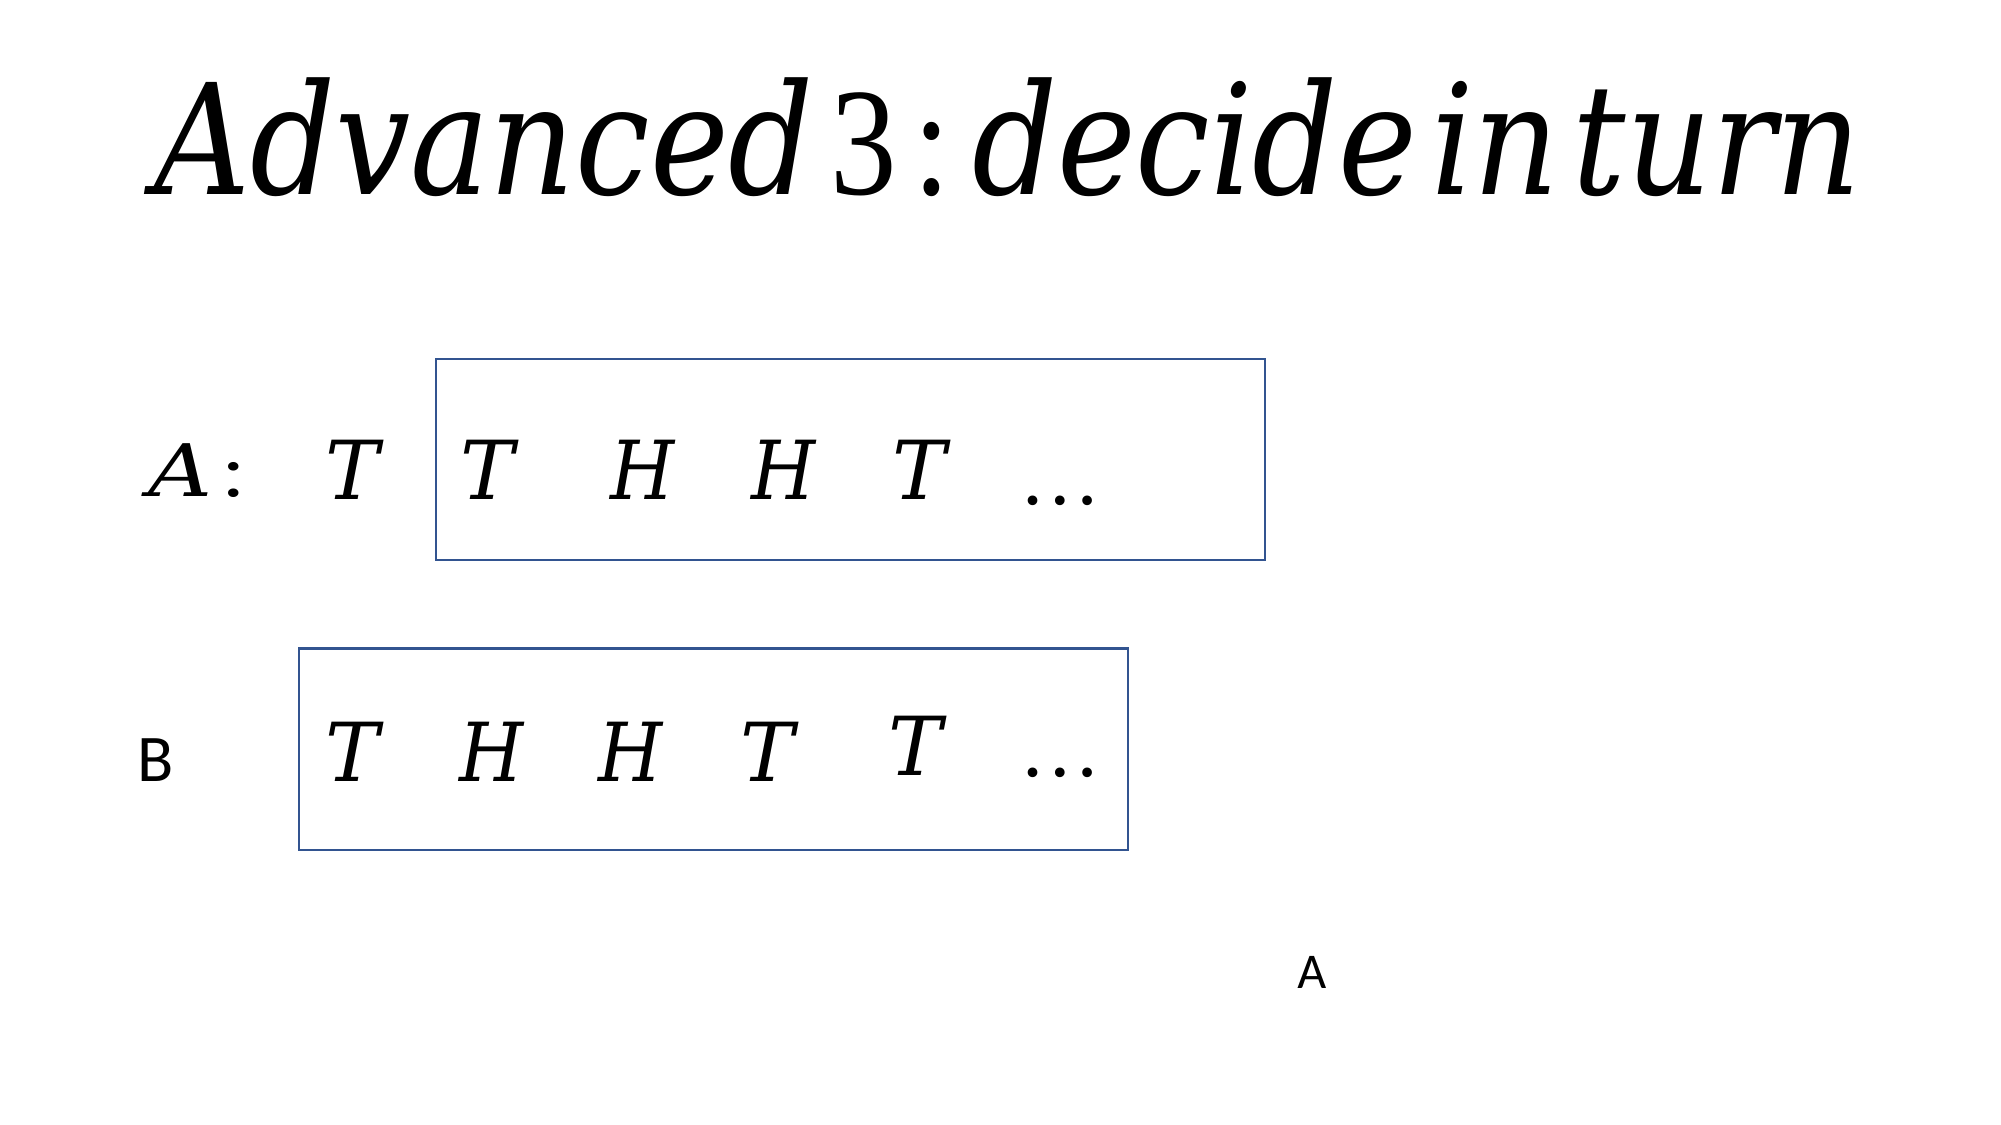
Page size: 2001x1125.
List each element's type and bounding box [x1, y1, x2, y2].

text_box [435, 358, 1266, 561]
text_box [298, 647, 1129, 851]
